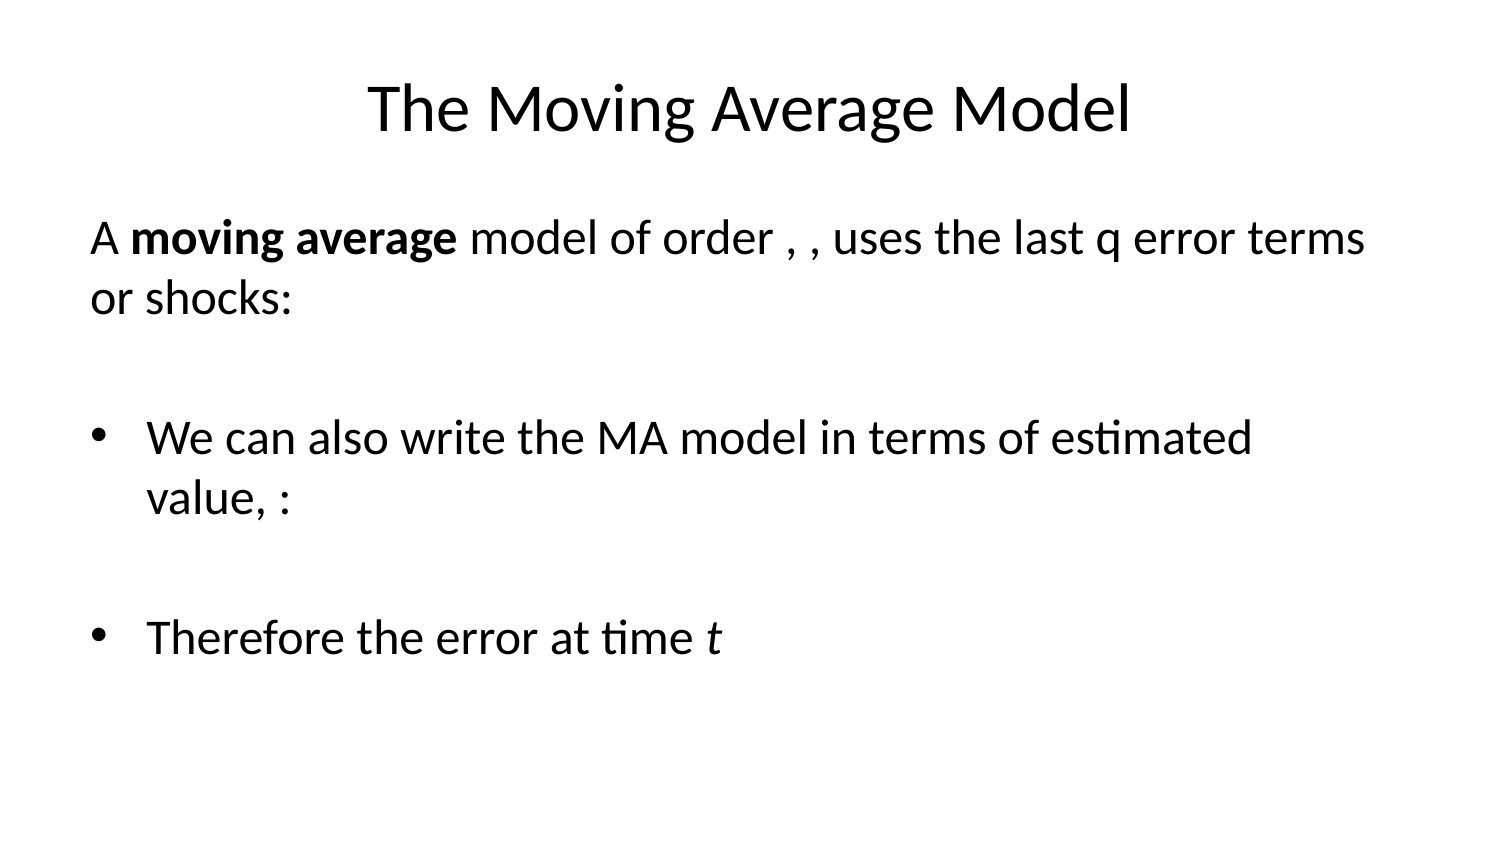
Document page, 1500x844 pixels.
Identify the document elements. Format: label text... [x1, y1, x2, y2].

title The Moving Average Model [75, 33, 1425, 175]
